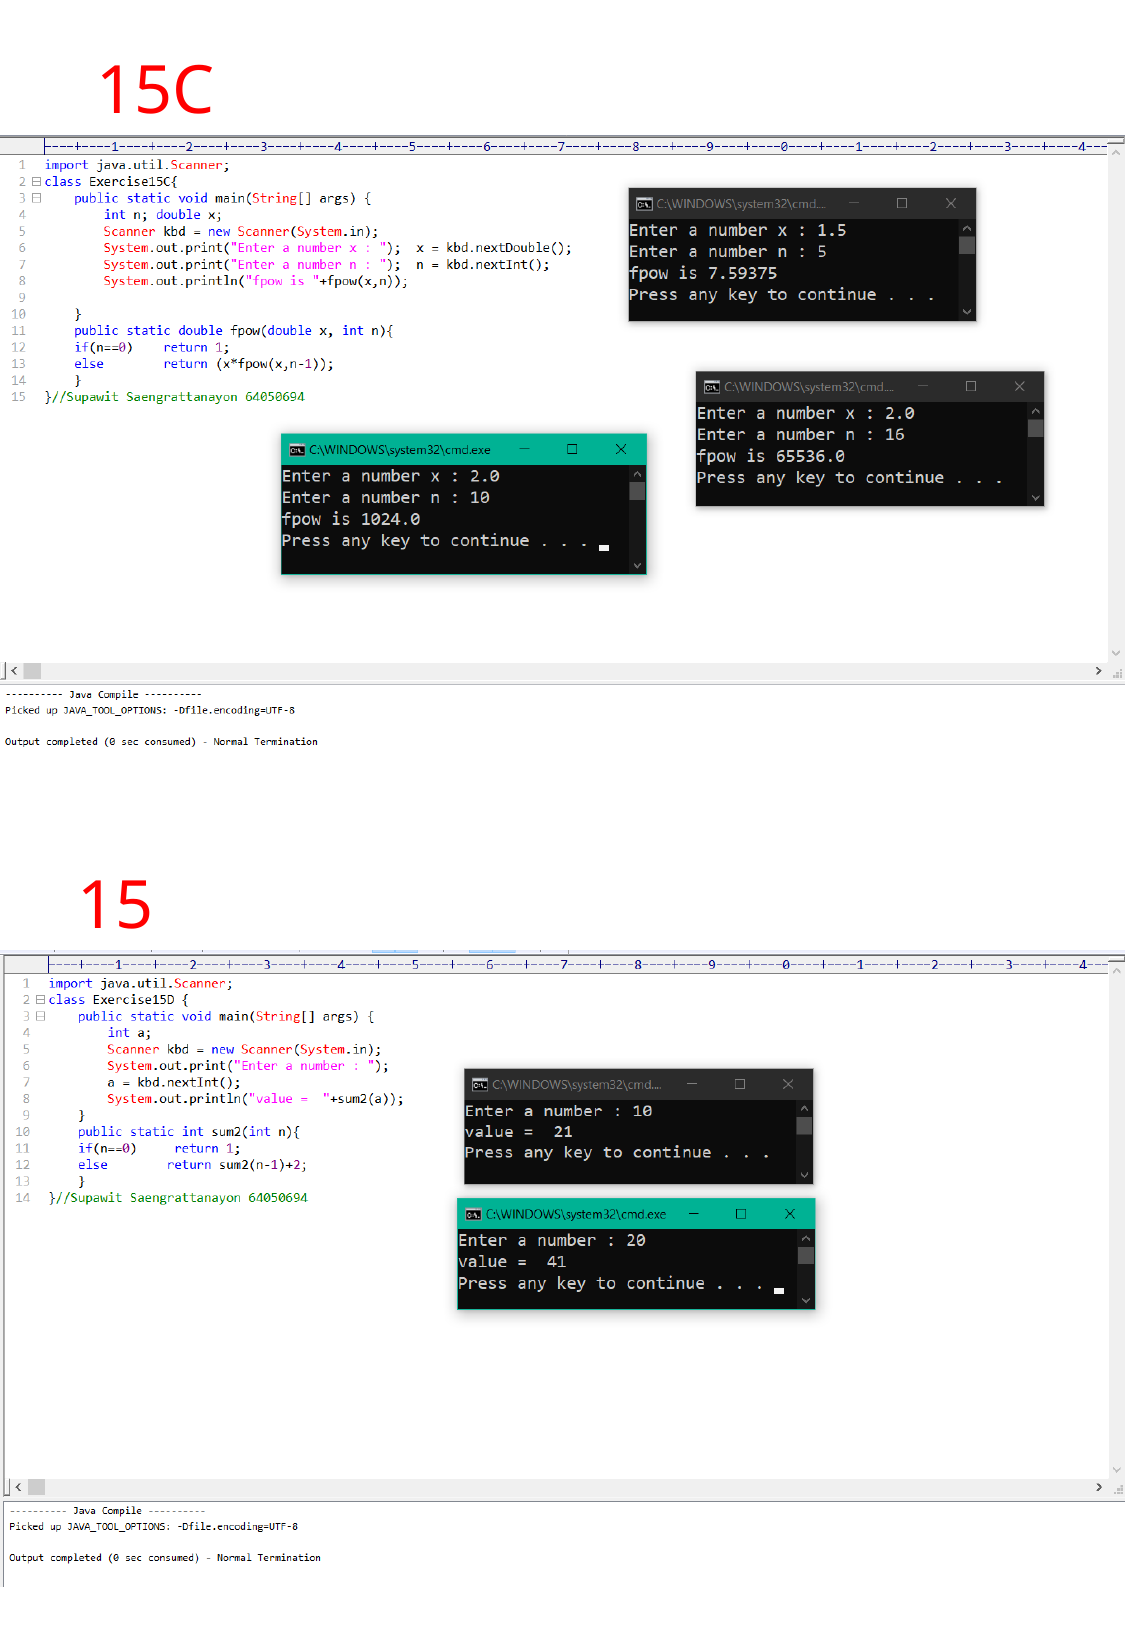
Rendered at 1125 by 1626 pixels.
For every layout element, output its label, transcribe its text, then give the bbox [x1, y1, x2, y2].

text_box 15D [62, 854, 217, 950]
text_box 15C [81, 39, 236, 135]
picture [0, 950, 1125, 1587]
picture [0, 135, 1125, 771]
